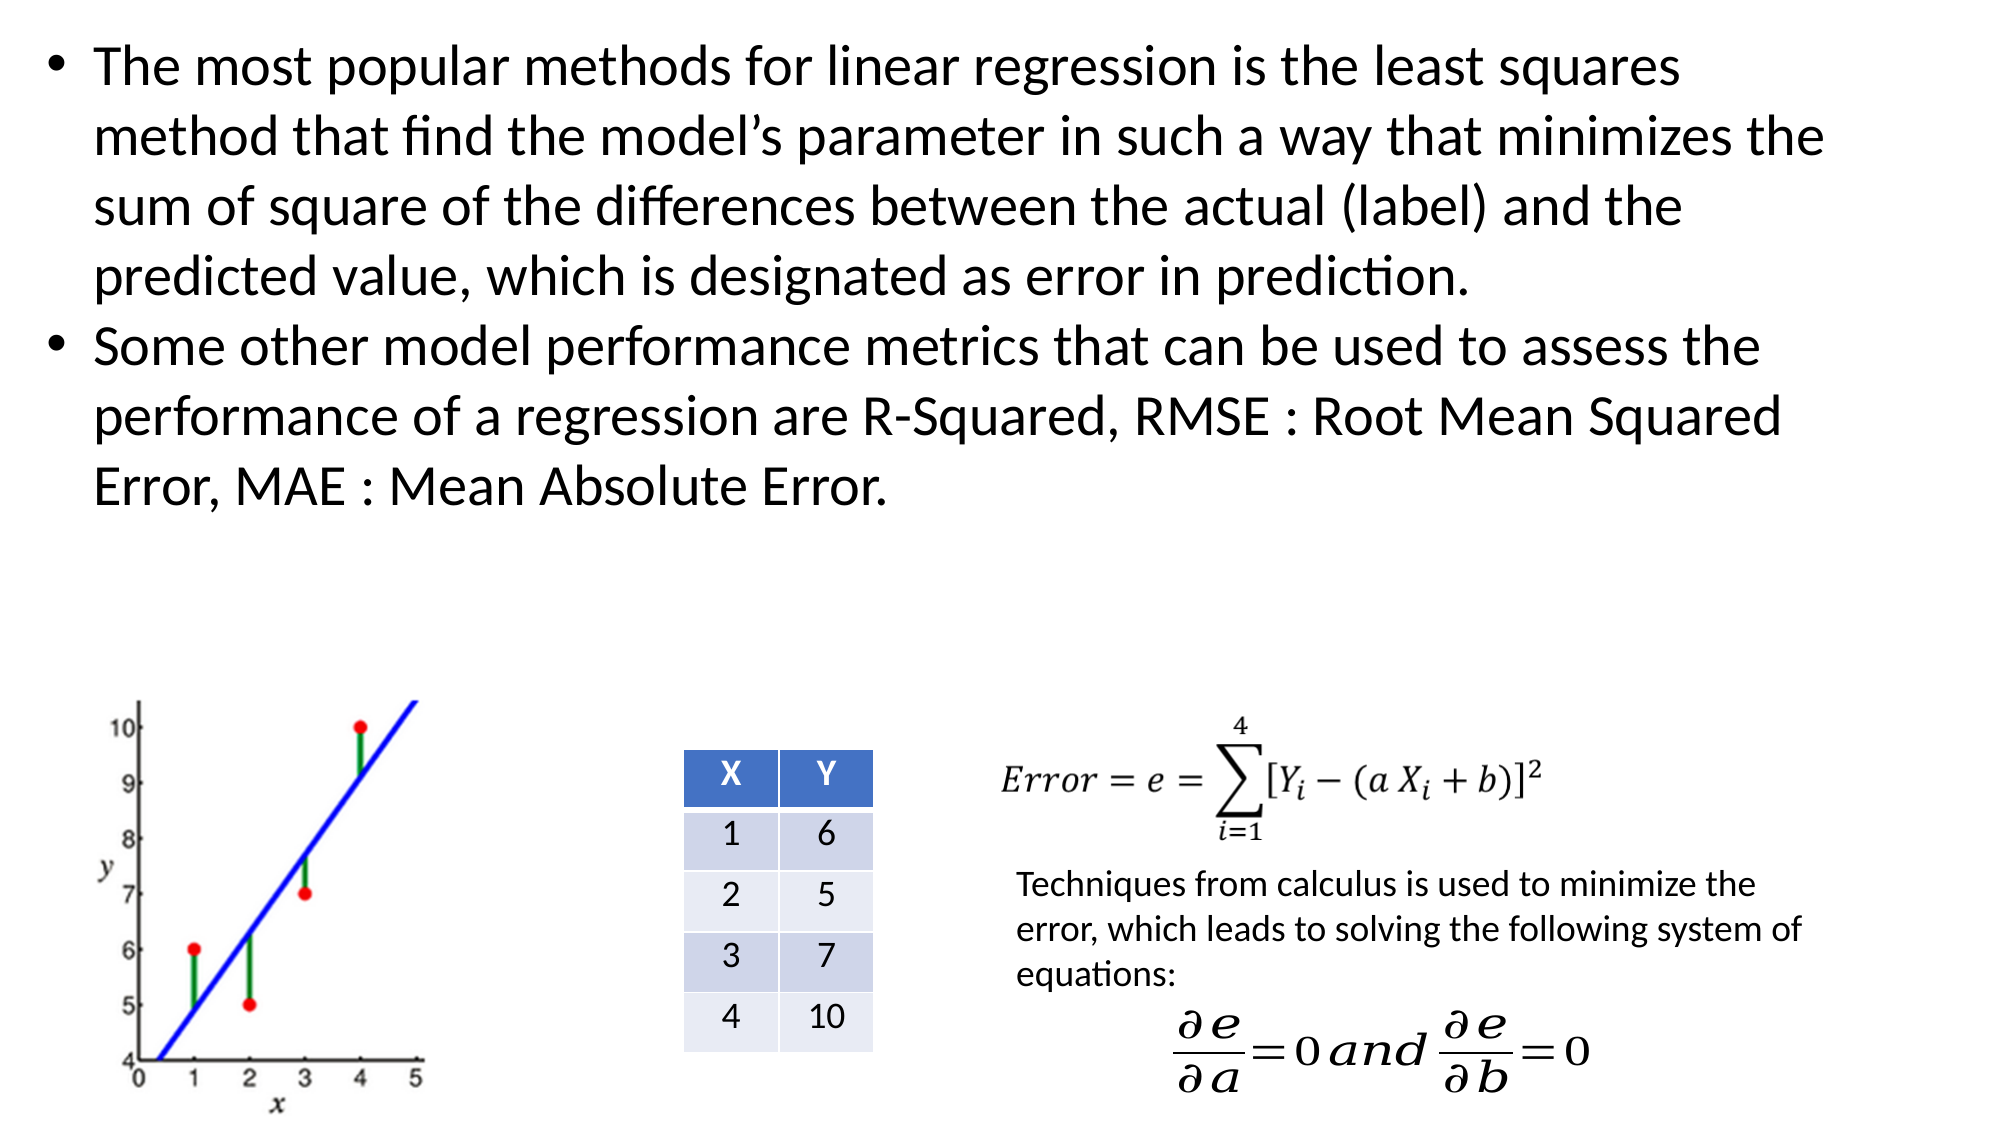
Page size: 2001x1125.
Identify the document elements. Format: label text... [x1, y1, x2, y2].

text_box Techniques from calculus is used to minimize the error, which leads to solving the following system of equations: [1001, 852, 1856, 1002]
picture [79, 684, 435, 1118]
table_cell 10 [780, 993, 873, 1052]
table_cell 2 [684, 872, 778, 931]
text_box The most popular methods for linear regression is the least squares method that find the model’s parameter in such a way that minimizes the sum of square of the differences between the actual (label) and the predicted value, which is designated as error in prediction. Some other model performance metrics that can be used to assess the performance of a regression are R-Squared, RMSE : Root Mean Squared Error, MAE : Mean Absolute Error. [31, 20, 1856, 595]
table_cell 3 [684, 933, 778, 992]
table_cell 4 [684, 993, 778, 1052]
table_header Y [780, 750, 873, 807]
table_cell 5 [780, 872, 873, 931]
table_cell 1 [684, 813, 778, 870]
table_cell 6 [780, 813, 873, 870]
table_header X [684, 750, 778, 807]
picture [1001, 716, 1541, 841]
table_cell 7 [780, 933, 873, 992]
